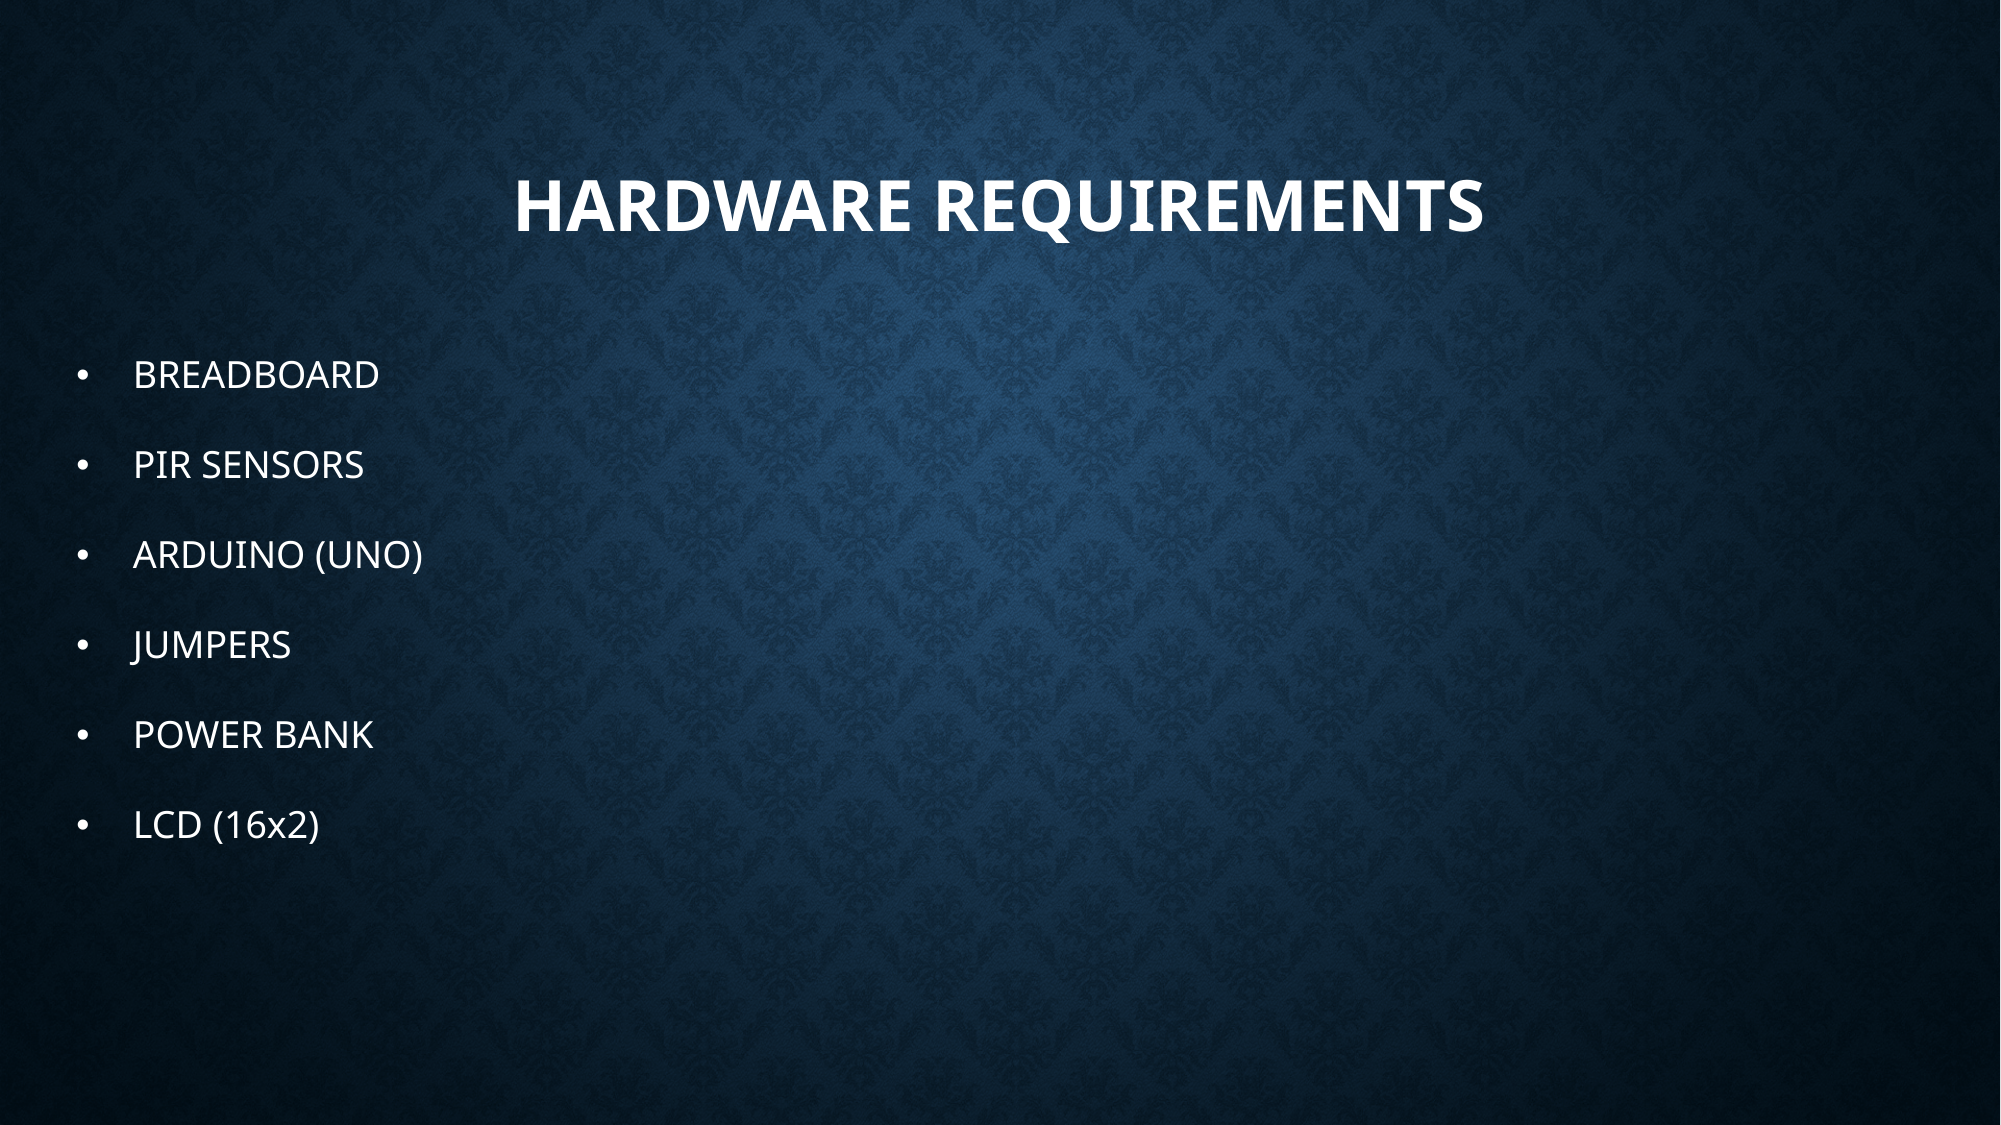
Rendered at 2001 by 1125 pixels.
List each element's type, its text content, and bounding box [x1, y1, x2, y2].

title Hardware REQUIREMENTS [149, 99, 1849, 318]
text_box BREADBOARD PIR SENSORS ARDUINO (UNO) JUMPERS POWER BANK LCD (16x2) [61, 344, 1740, 854]
